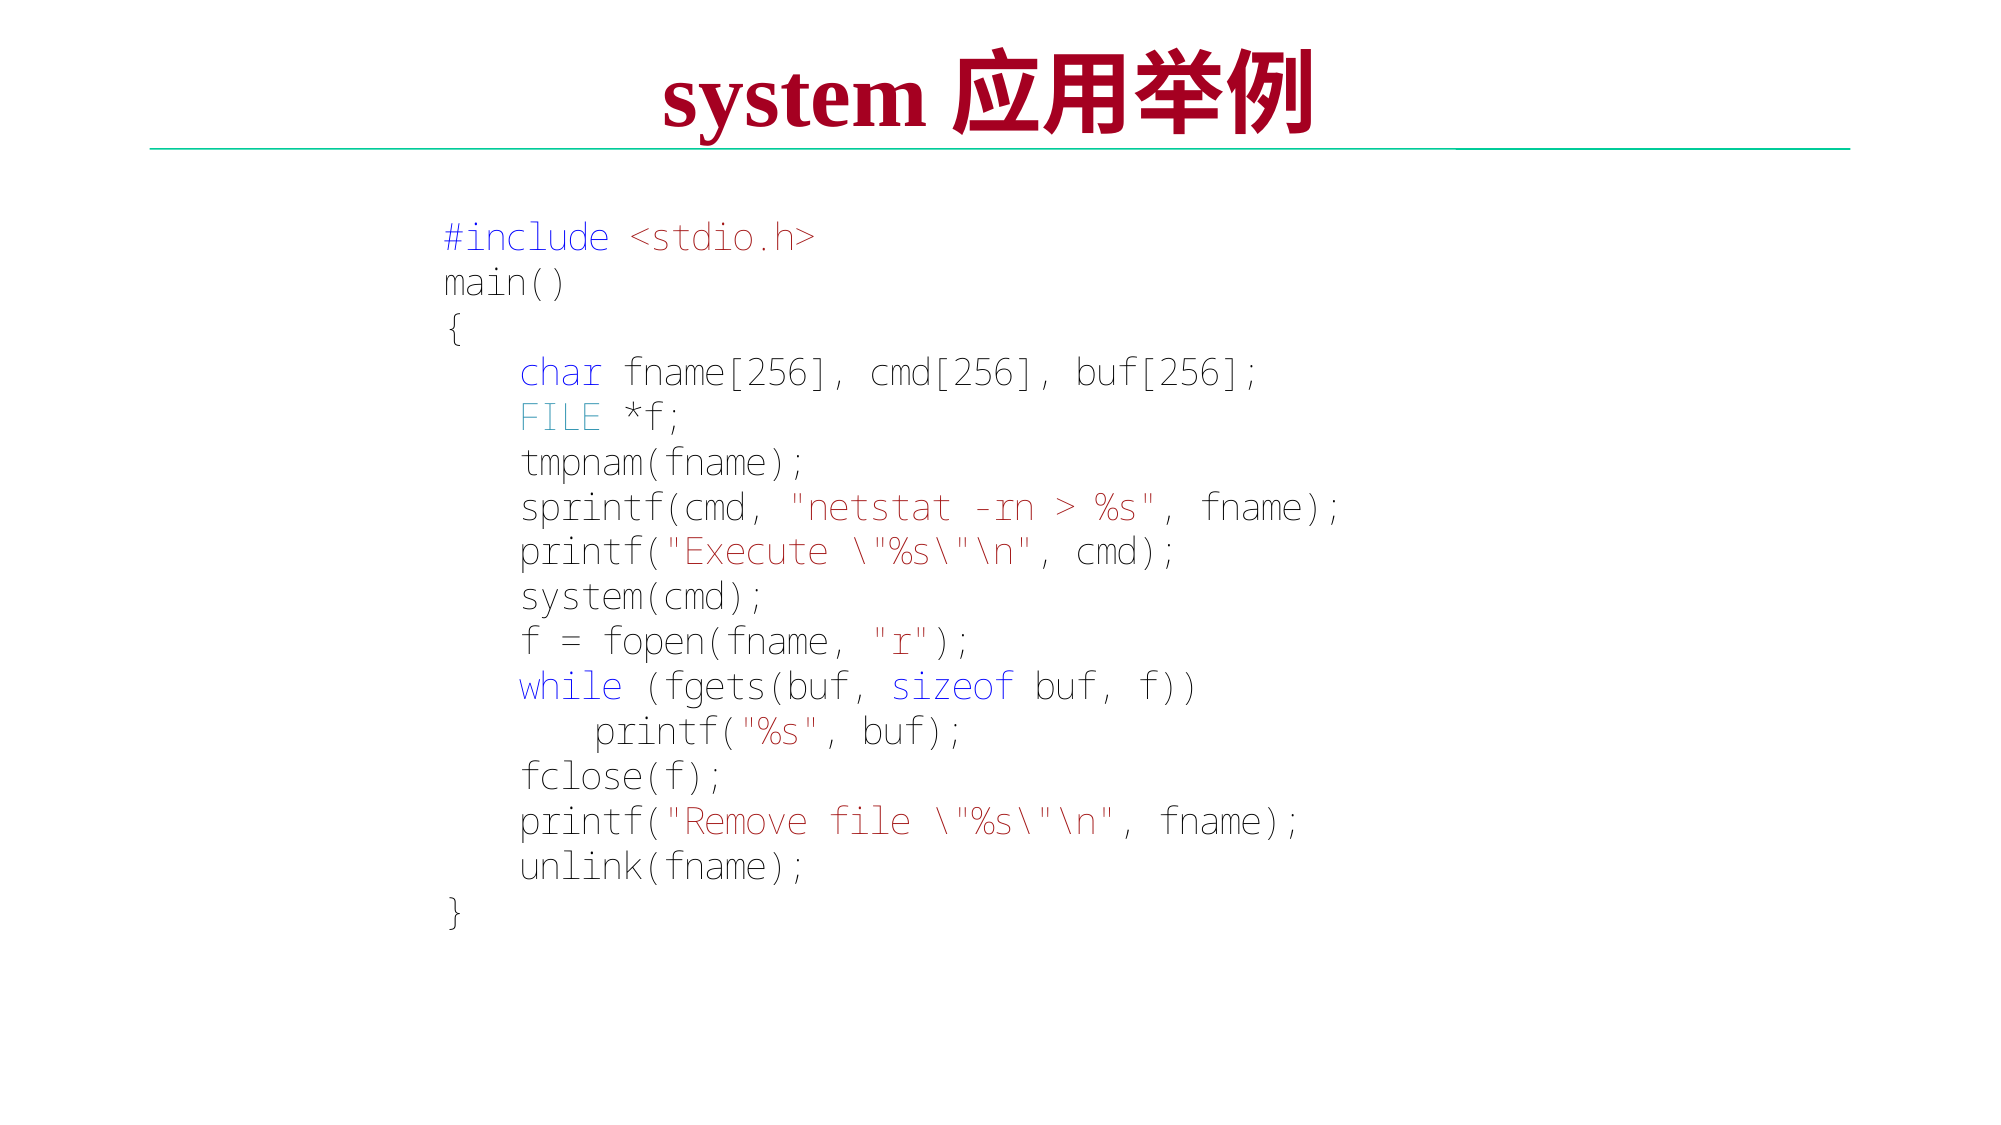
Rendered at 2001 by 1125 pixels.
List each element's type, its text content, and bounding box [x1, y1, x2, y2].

title system应用举例 [149, 31, 1850, 150]
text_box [382, 148, 1668, 1082]
